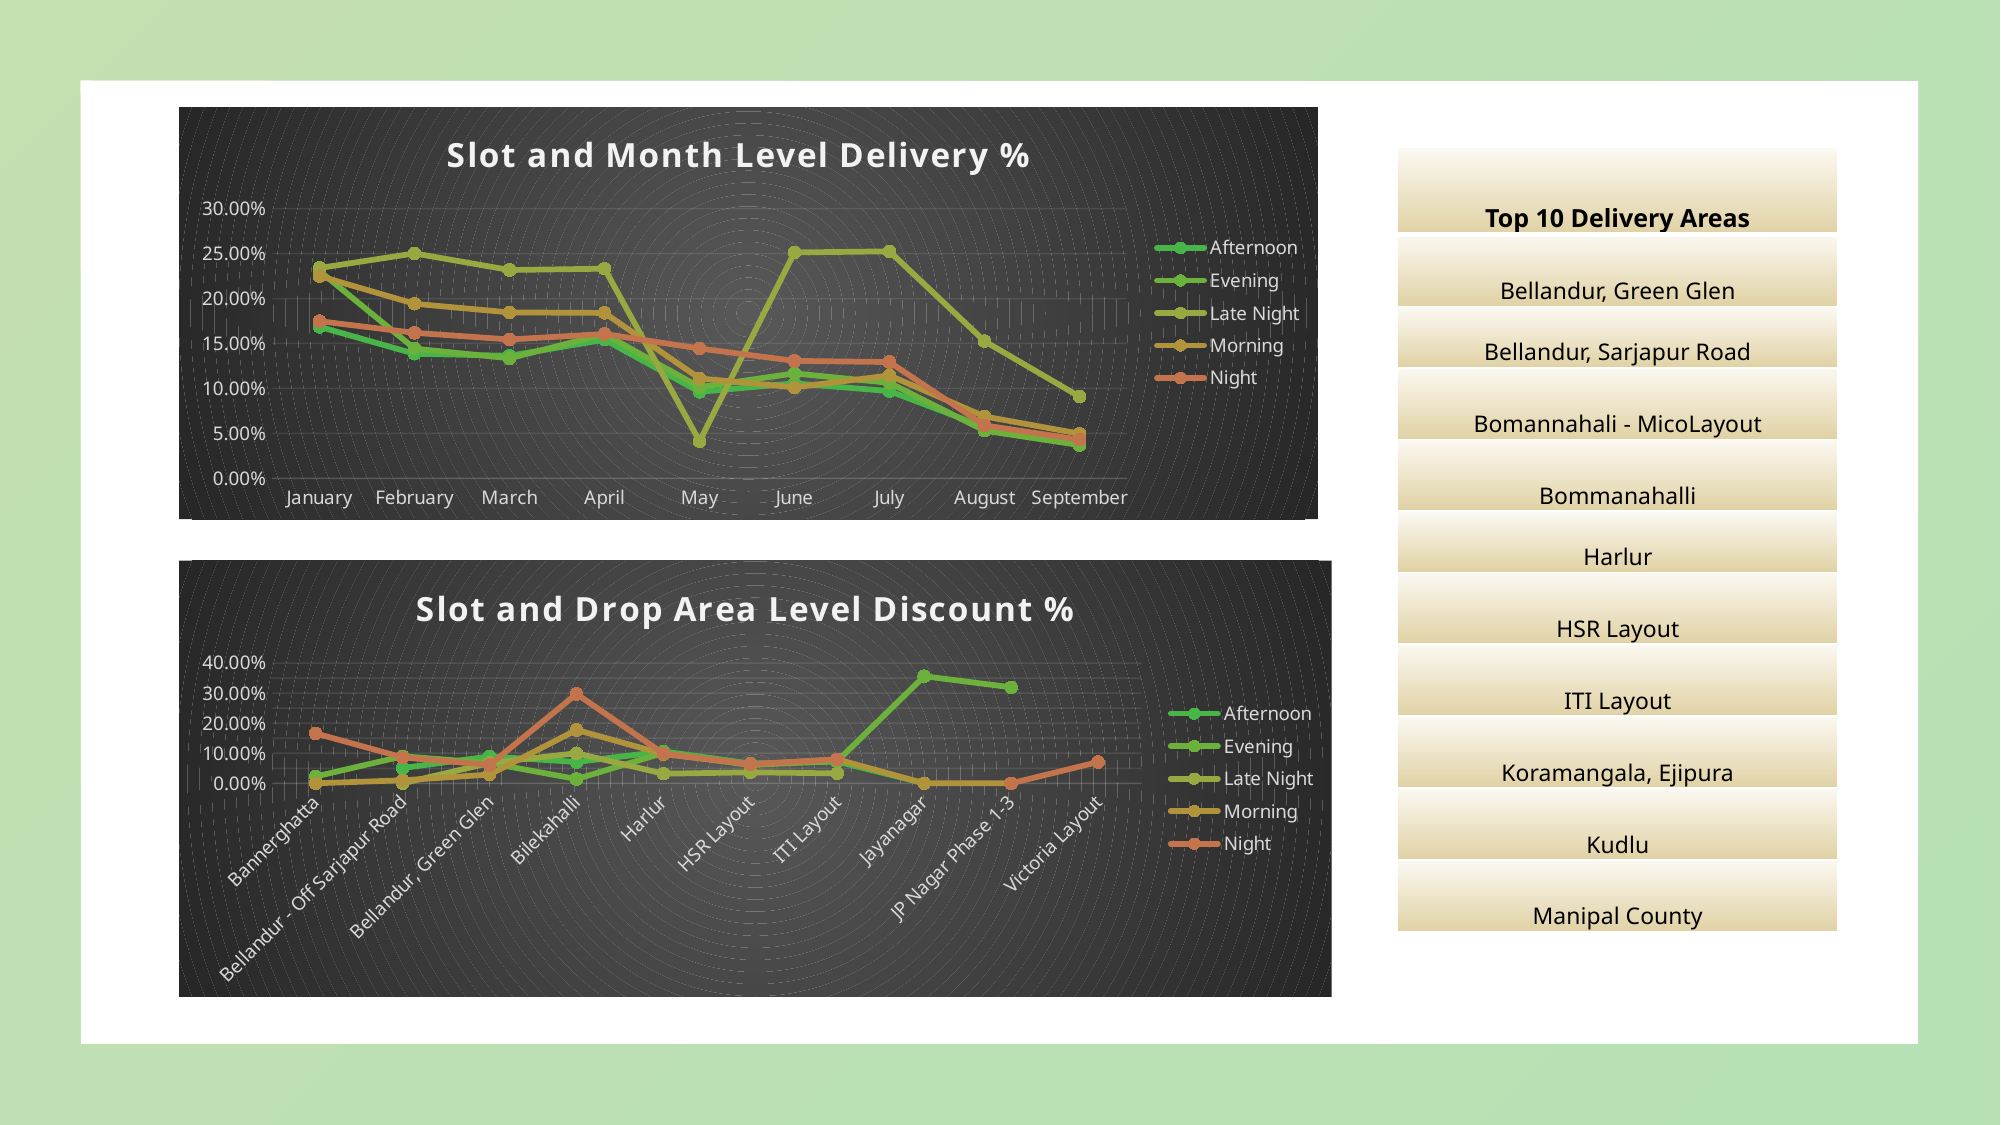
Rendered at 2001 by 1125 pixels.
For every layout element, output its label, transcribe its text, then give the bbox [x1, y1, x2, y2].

table_cell HSR Layout [1398, 573, 1837, 643]
table_cell Manipal County [1398, 861, 1837, 931]
table_cell Bellandur, Green Glen [1398, 237, 1837, 306]
table_cell Bellandur, Sarjapur Road [1398, 307, 1837, 367]
table_cell Bomannahali - MicoLayout [1398, 369, 1837, 439]
chart [179, 560, 1332, 997]
table_header Top 10 Delivery Areas [1398, 148, 1837, 232]
table_cell ITI Layout [1398, 645, 1837, 715]
table_cell Harlur [1398, 512, 1837, 572]
table_cell Bommanahalli [1398, 440, 1837, 510]
table_cell Kudlu [1398, 789, 1837, 859]
table_cell Koramangala, Ejipura [1398, 717, 1837, 787]
chart [179, 107, 1318, 520]
